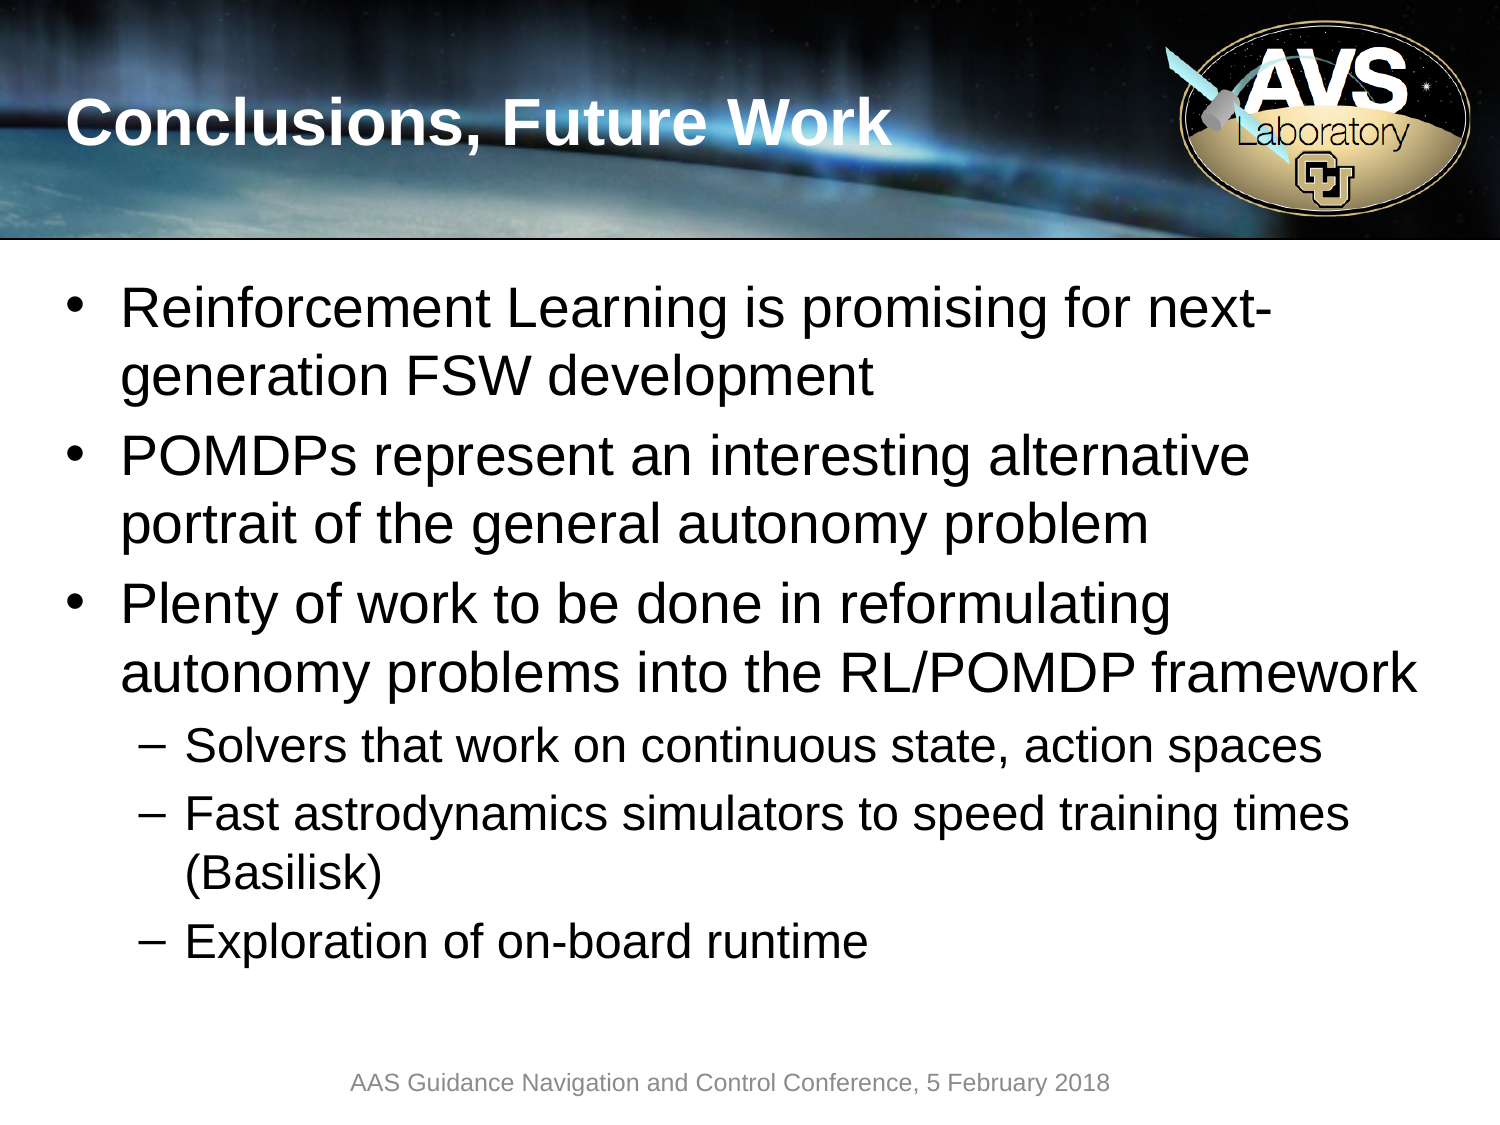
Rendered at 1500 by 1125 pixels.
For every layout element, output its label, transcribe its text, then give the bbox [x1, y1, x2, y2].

title Conclusions, Future Work [50, 24, 1128, 213]
picture [0, 0, 1500, 238]
footer AAS Guidance Navigation and Control Conference, 5 February 2018 [50, 1062, 1413, 1100]
list Reinforcement Learning is promising for next-generation FSW development POMDPs represent an interesting alternative portrait of the general autonomy problem Plenty of work to be done in reformulating autonomy problems into the RL/POMDP framework Solvers that work on continuous state, action spaces Fast astrodynamics simulators to speed training times (Basilisk) Exploration of on-board runtime [50, 262, 1450, 1038]
